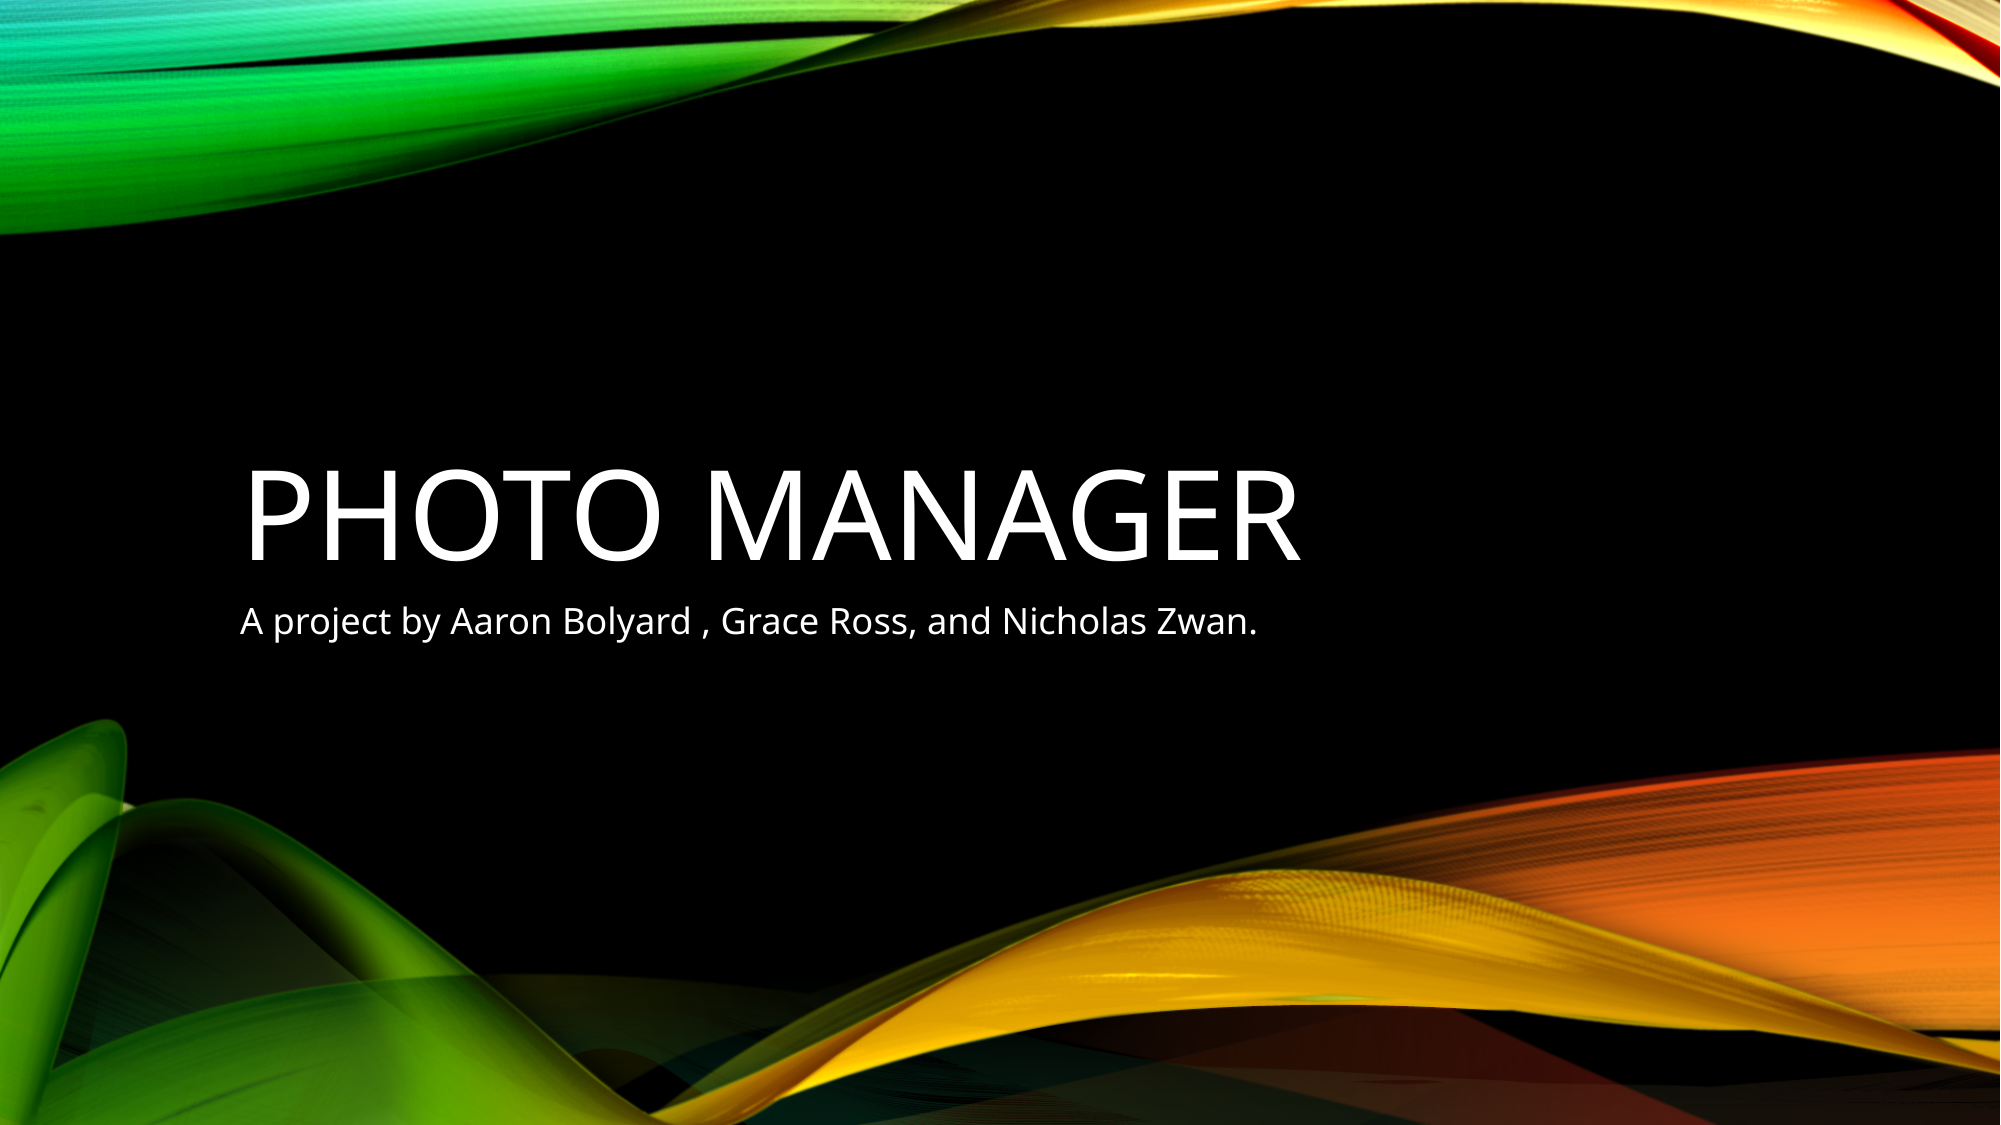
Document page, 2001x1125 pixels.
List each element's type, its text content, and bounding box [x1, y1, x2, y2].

picture [0, 717, 2000, 1125]
picture [0, 0, 2000, 237]
subtitle A project by Aaron Bolyard , Grace Ross, and Nicholas Zwan. [225, 595, 1775, 709]
title Photo Manager [225, 295, 1775, 595]
